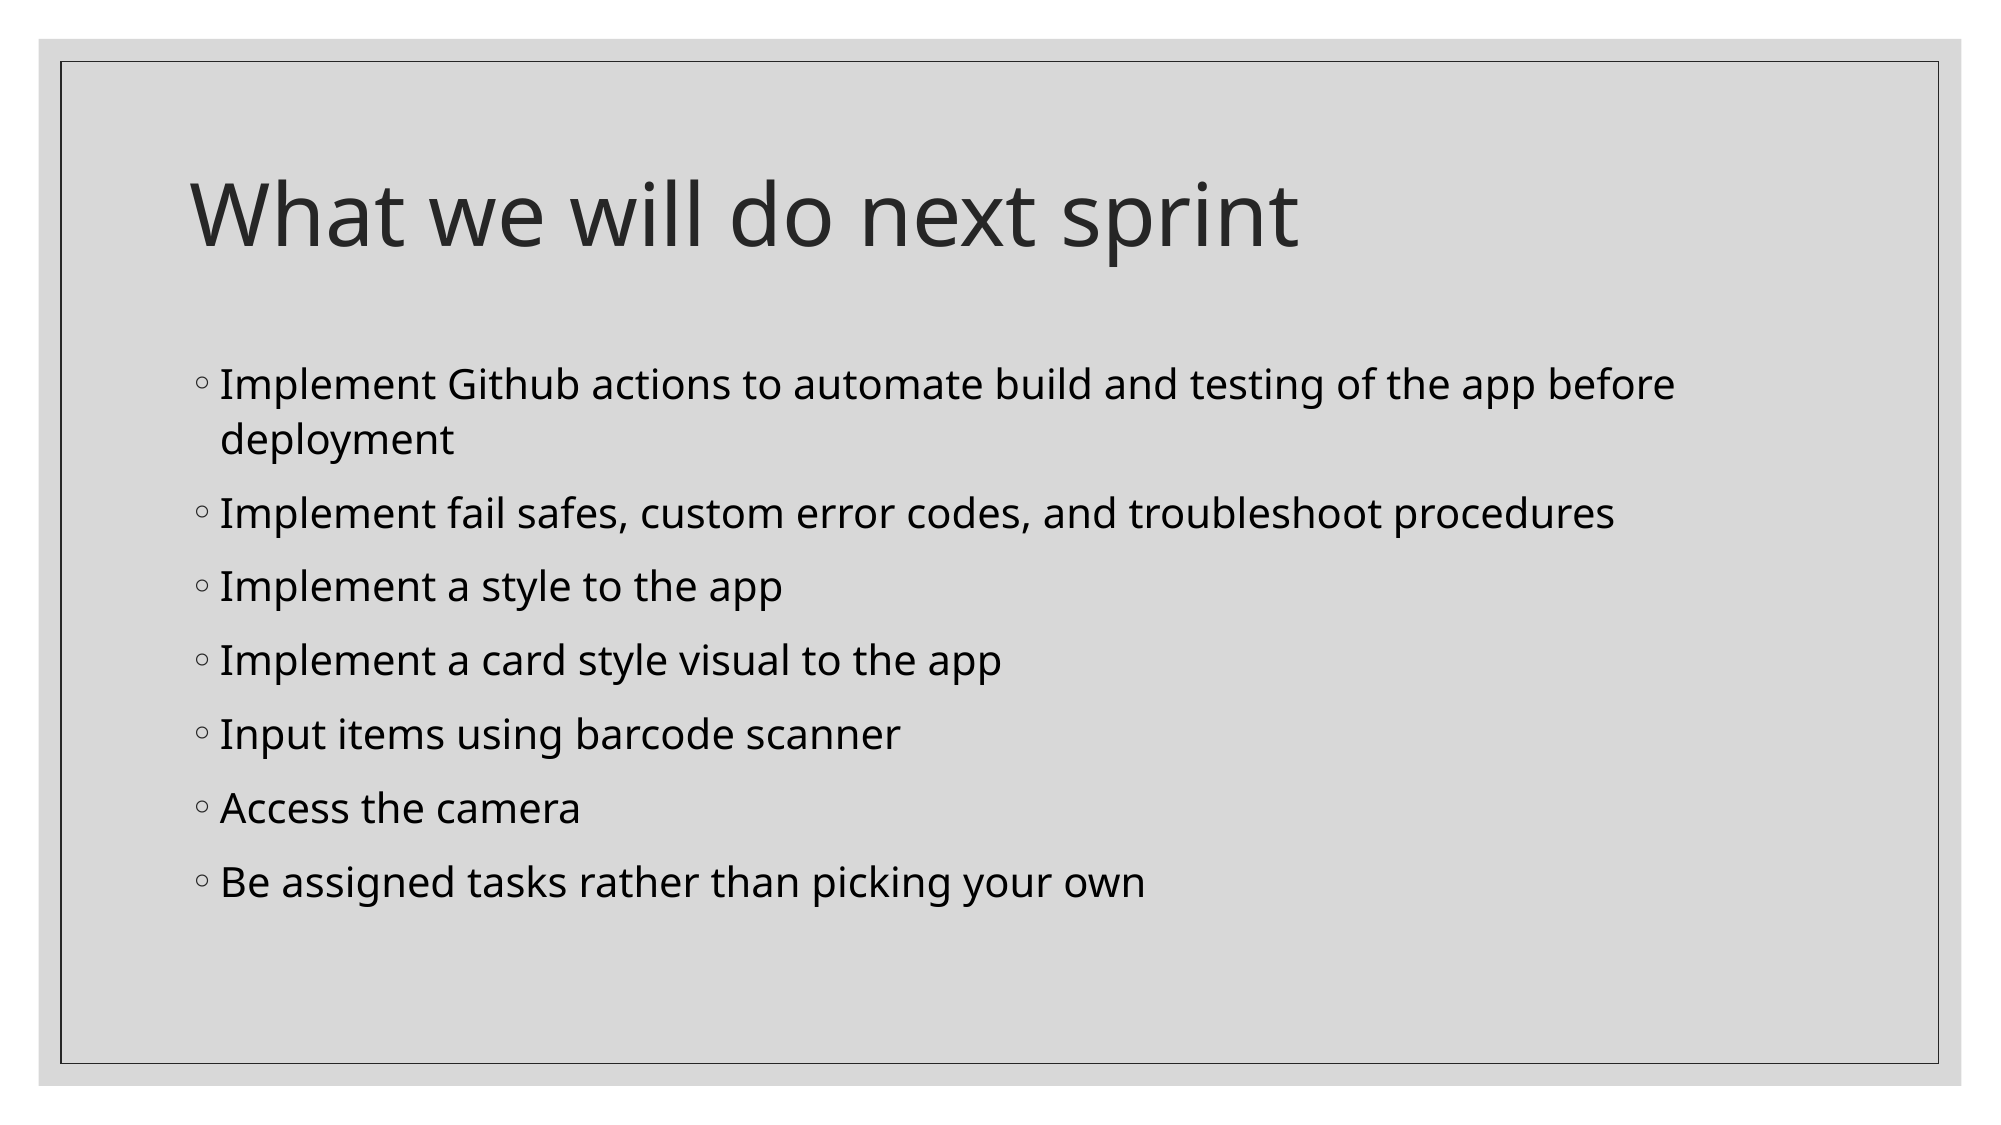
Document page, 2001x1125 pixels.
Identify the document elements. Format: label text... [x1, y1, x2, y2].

title What we will do next sprint [174, 105, 1825, 331]
list Implement Github actions to automate build and testing of the app before deployment Implement fail safes, custom error codes, and troubleshoot procedures Implement a style to the app Implement a card style visual to the app Input items using barcode scanner Access the camera Be assigned tasks rather than picking your own [174, 345, 1825, 977]
